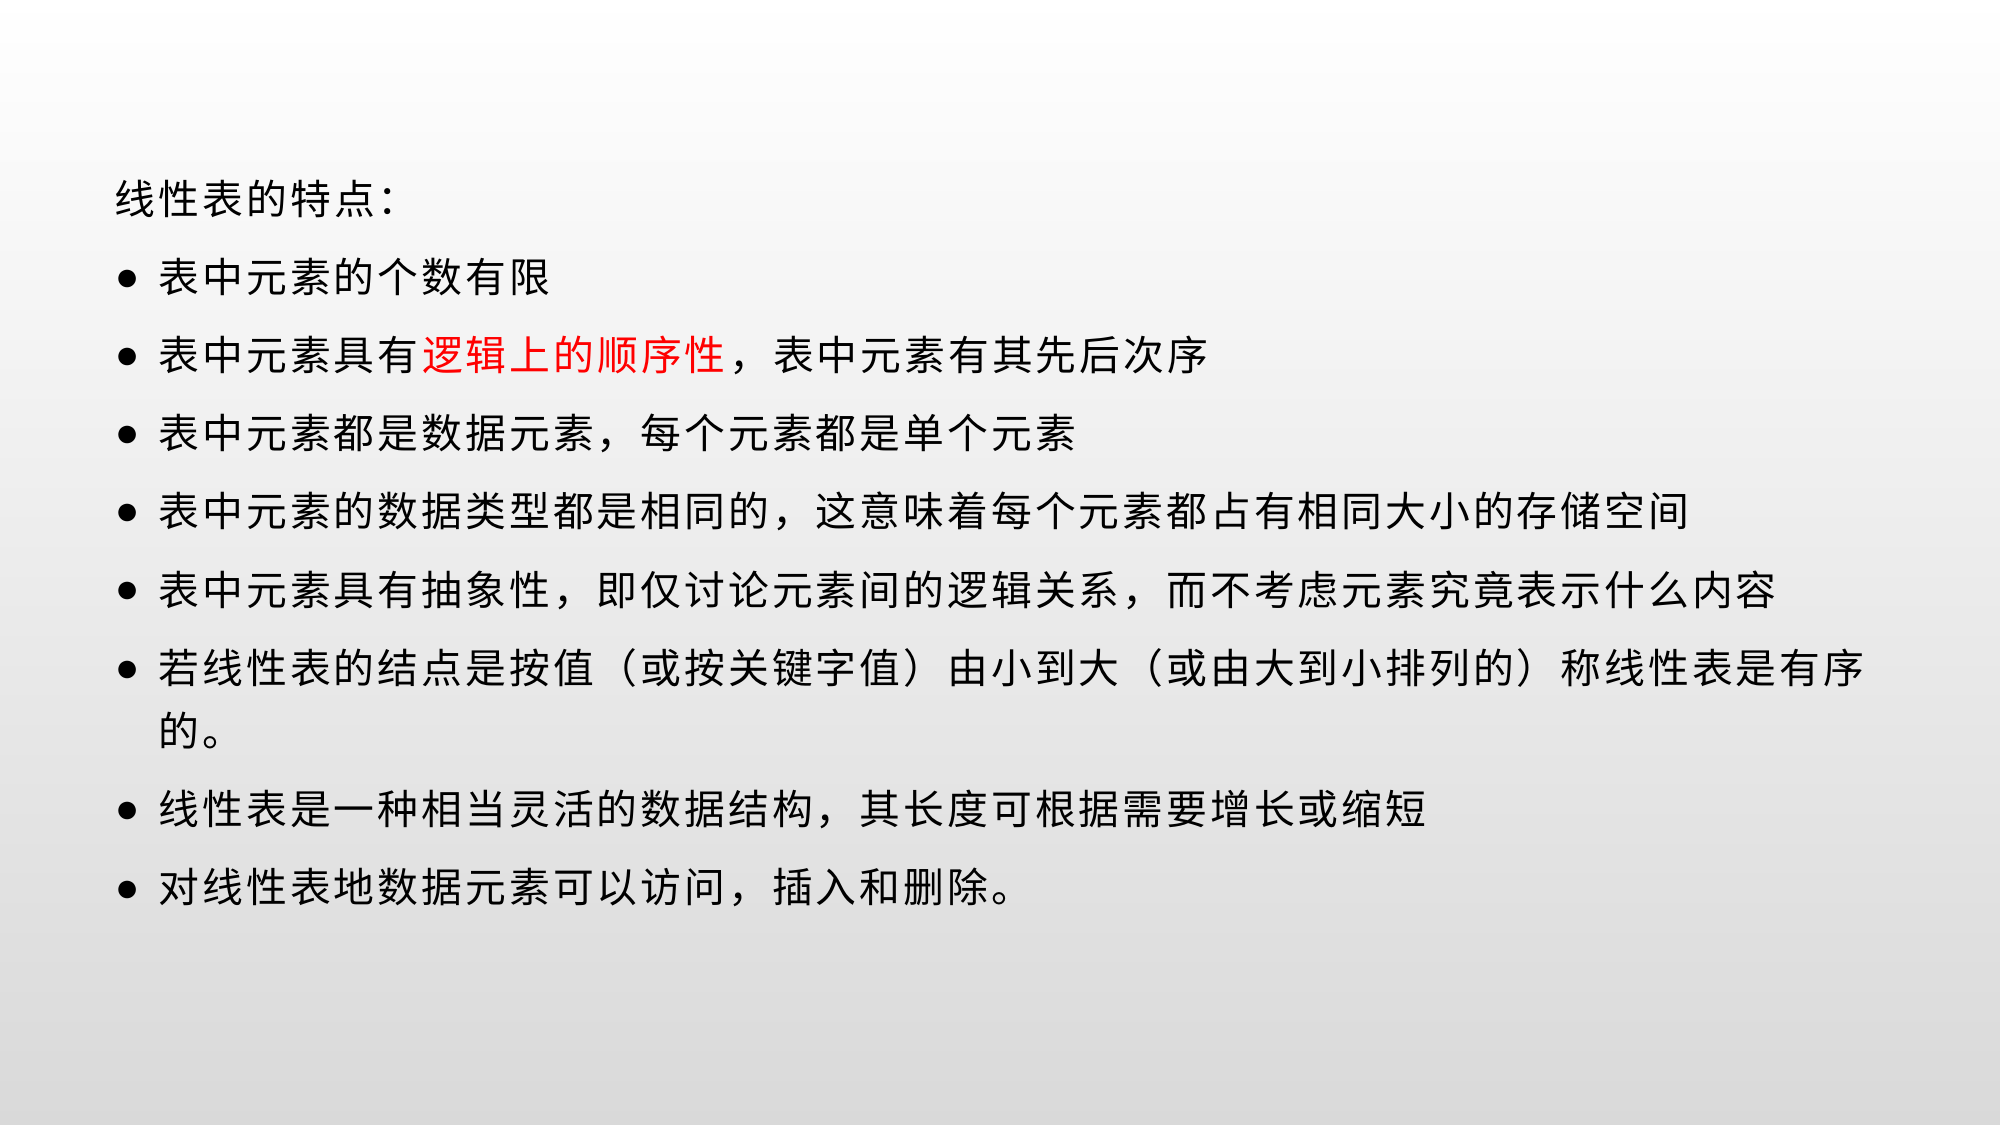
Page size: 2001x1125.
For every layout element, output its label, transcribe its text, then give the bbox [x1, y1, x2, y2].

list 线性表的特点： 表中元素的个数有限 表中元素具有逻辑上的顺序性，表中元素有其先后次序 表中元素都是数据元素，每个元素都是单个元素 表中元素的数据类型都是相同的，这意味着每个元素都占有相同大小的存储空间 表中元素具有抽象性，即仅讨论元素间的逻辑关系，而不考虑元素究竟表示什么内容 若线性表的结点是按值（或按关键字值）由小到大（或由大到小排列的）称线性表是有序的。 线性表是一种相当灵活的数据结构，其长度可根据需要增长或缩短 对线性表地数据元素可以访问，插入和删除。 [100, 151, 1900, 933]
